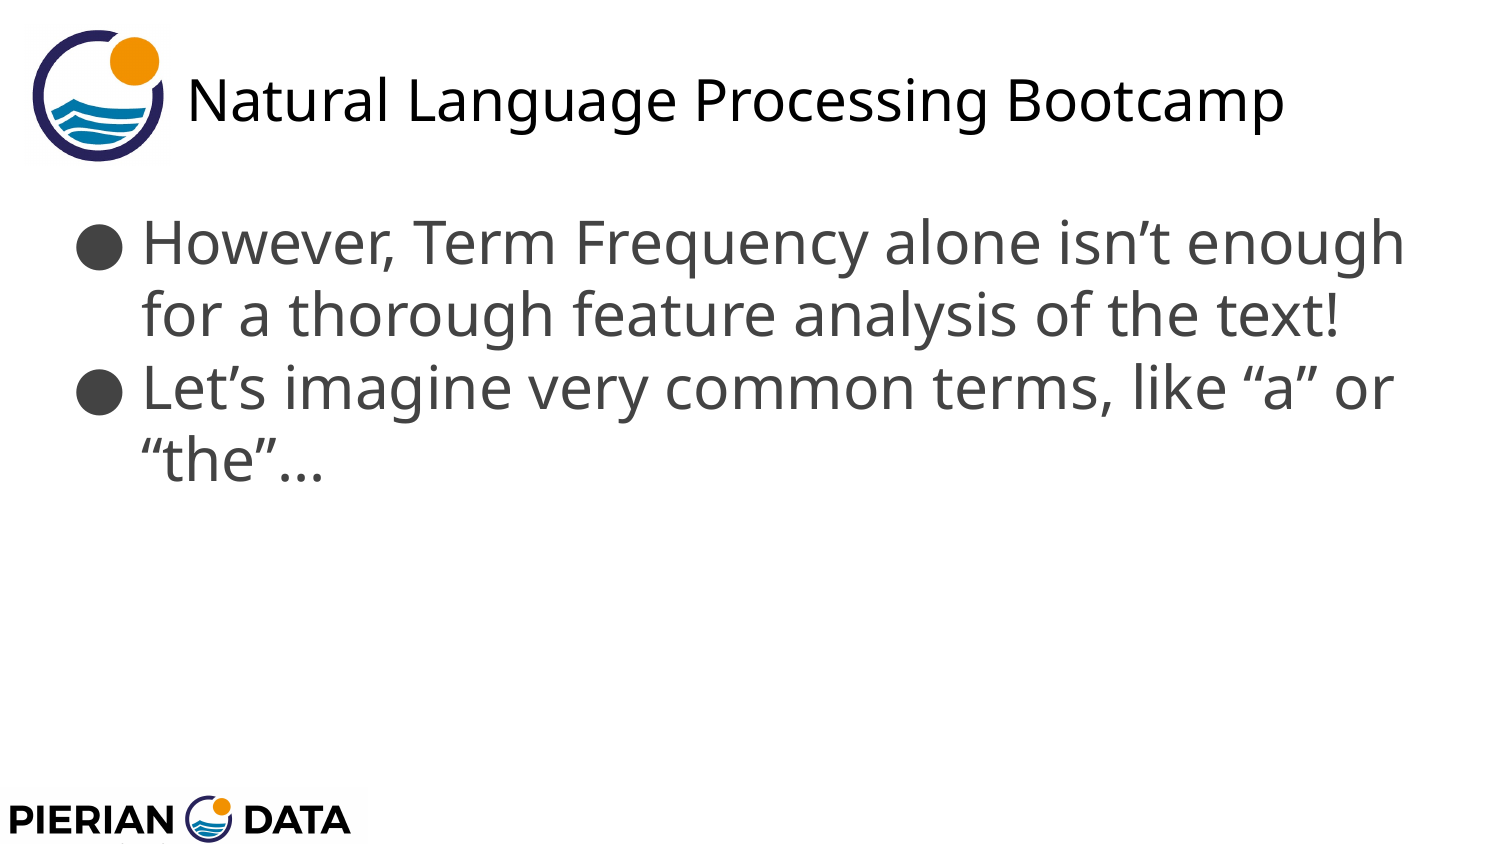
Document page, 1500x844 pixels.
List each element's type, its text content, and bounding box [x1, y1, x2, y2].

picture [0, 787, 368, 844]
list However, Term Frequency alone isn’t enough for a thorough feature analysis of the text! Let’s imagine very common terms, like “a” or “the”... [51, 189, 1476, 750]
picture [24, 24, 172, 167]
title Natural Language Processing Bootcamp [176, 48, 1449, 143]
